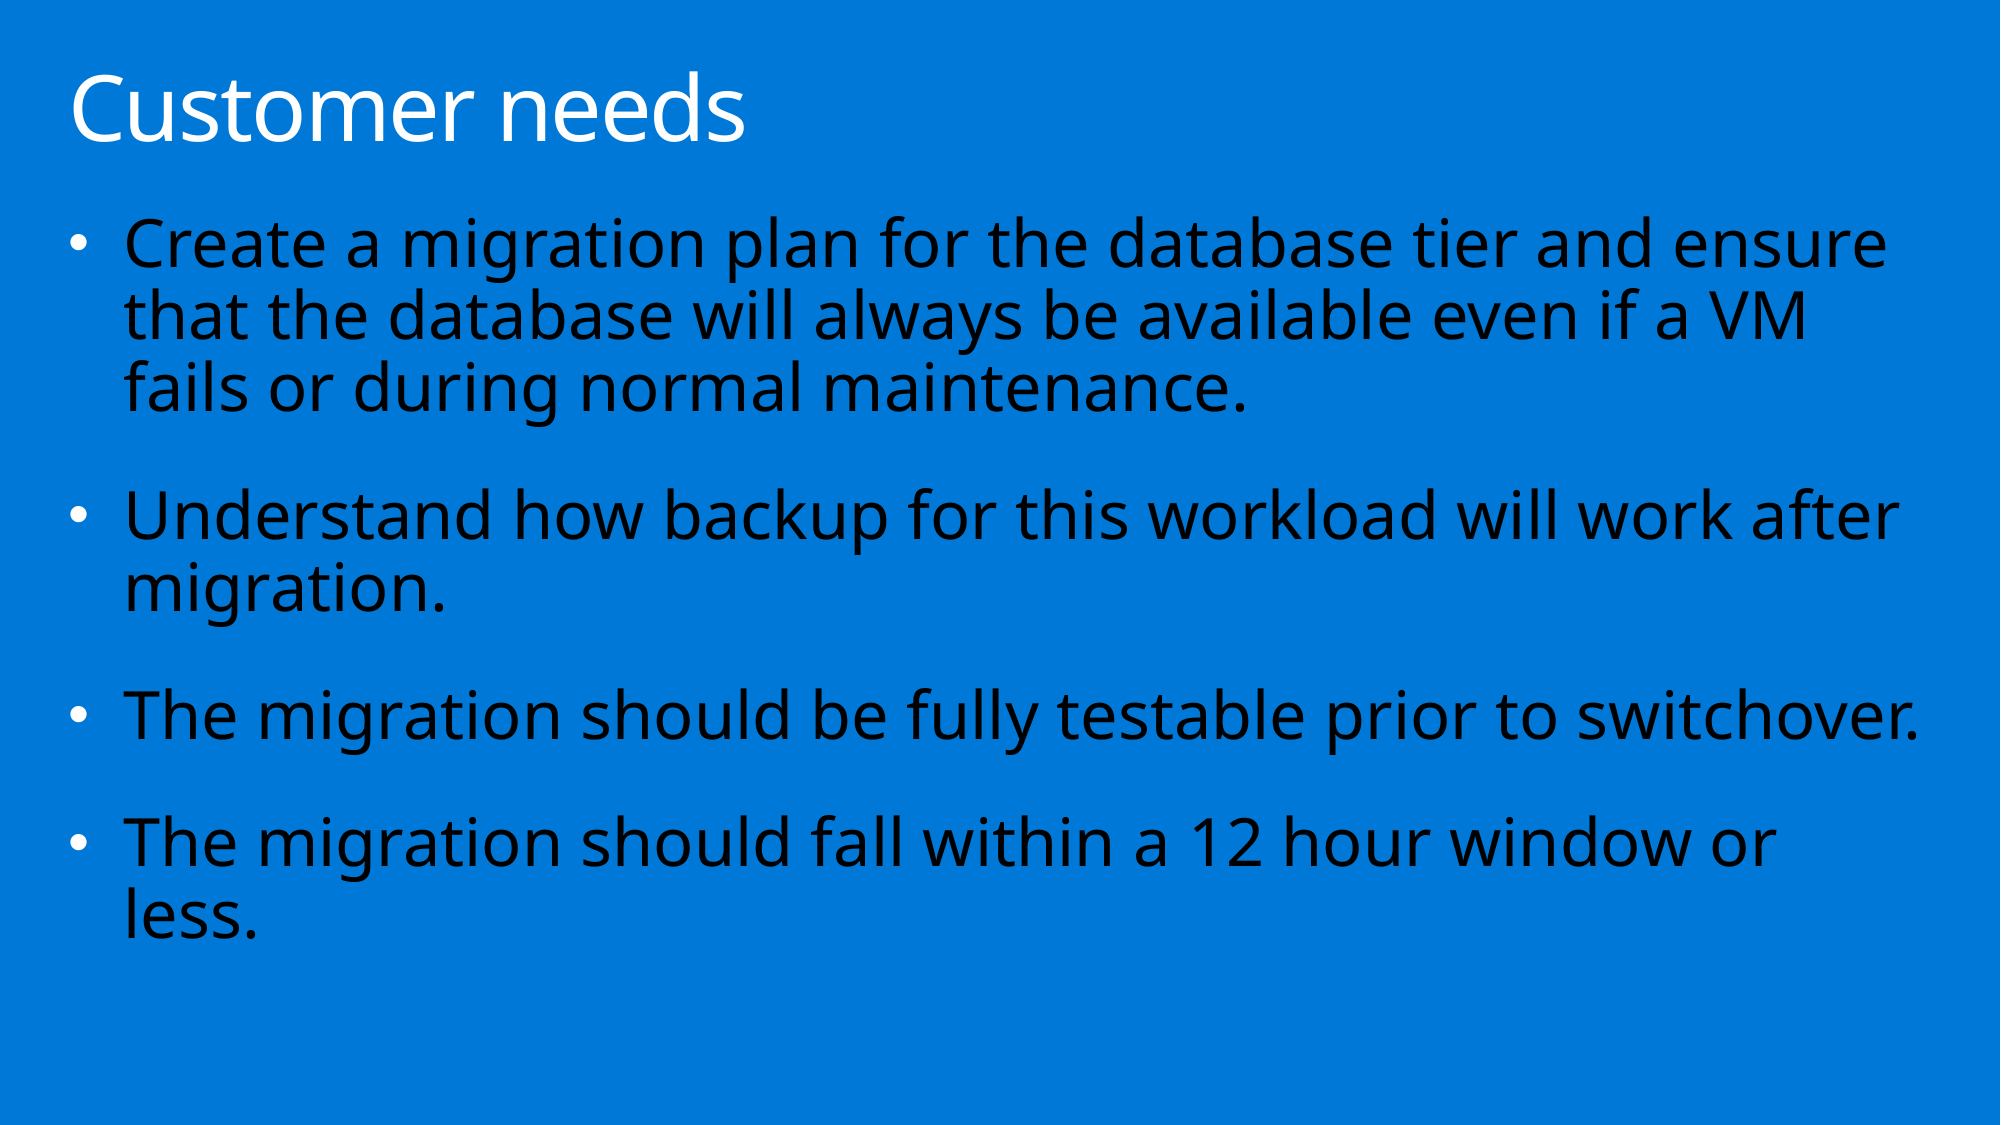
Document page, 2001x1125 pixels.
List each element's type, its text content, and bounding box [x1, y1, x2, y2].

list Create a migration plan for the database tier and ensure that the database will always be available even if a VM fails or during normal maintenance. Understand how backup for this workload will work after migration. The migration should be fully testable prior to switchover. The migration should fall within a 12 hour window or less. [44, 195, 1956, 916]
title Customer needs [44, 47, 1957, 196]
